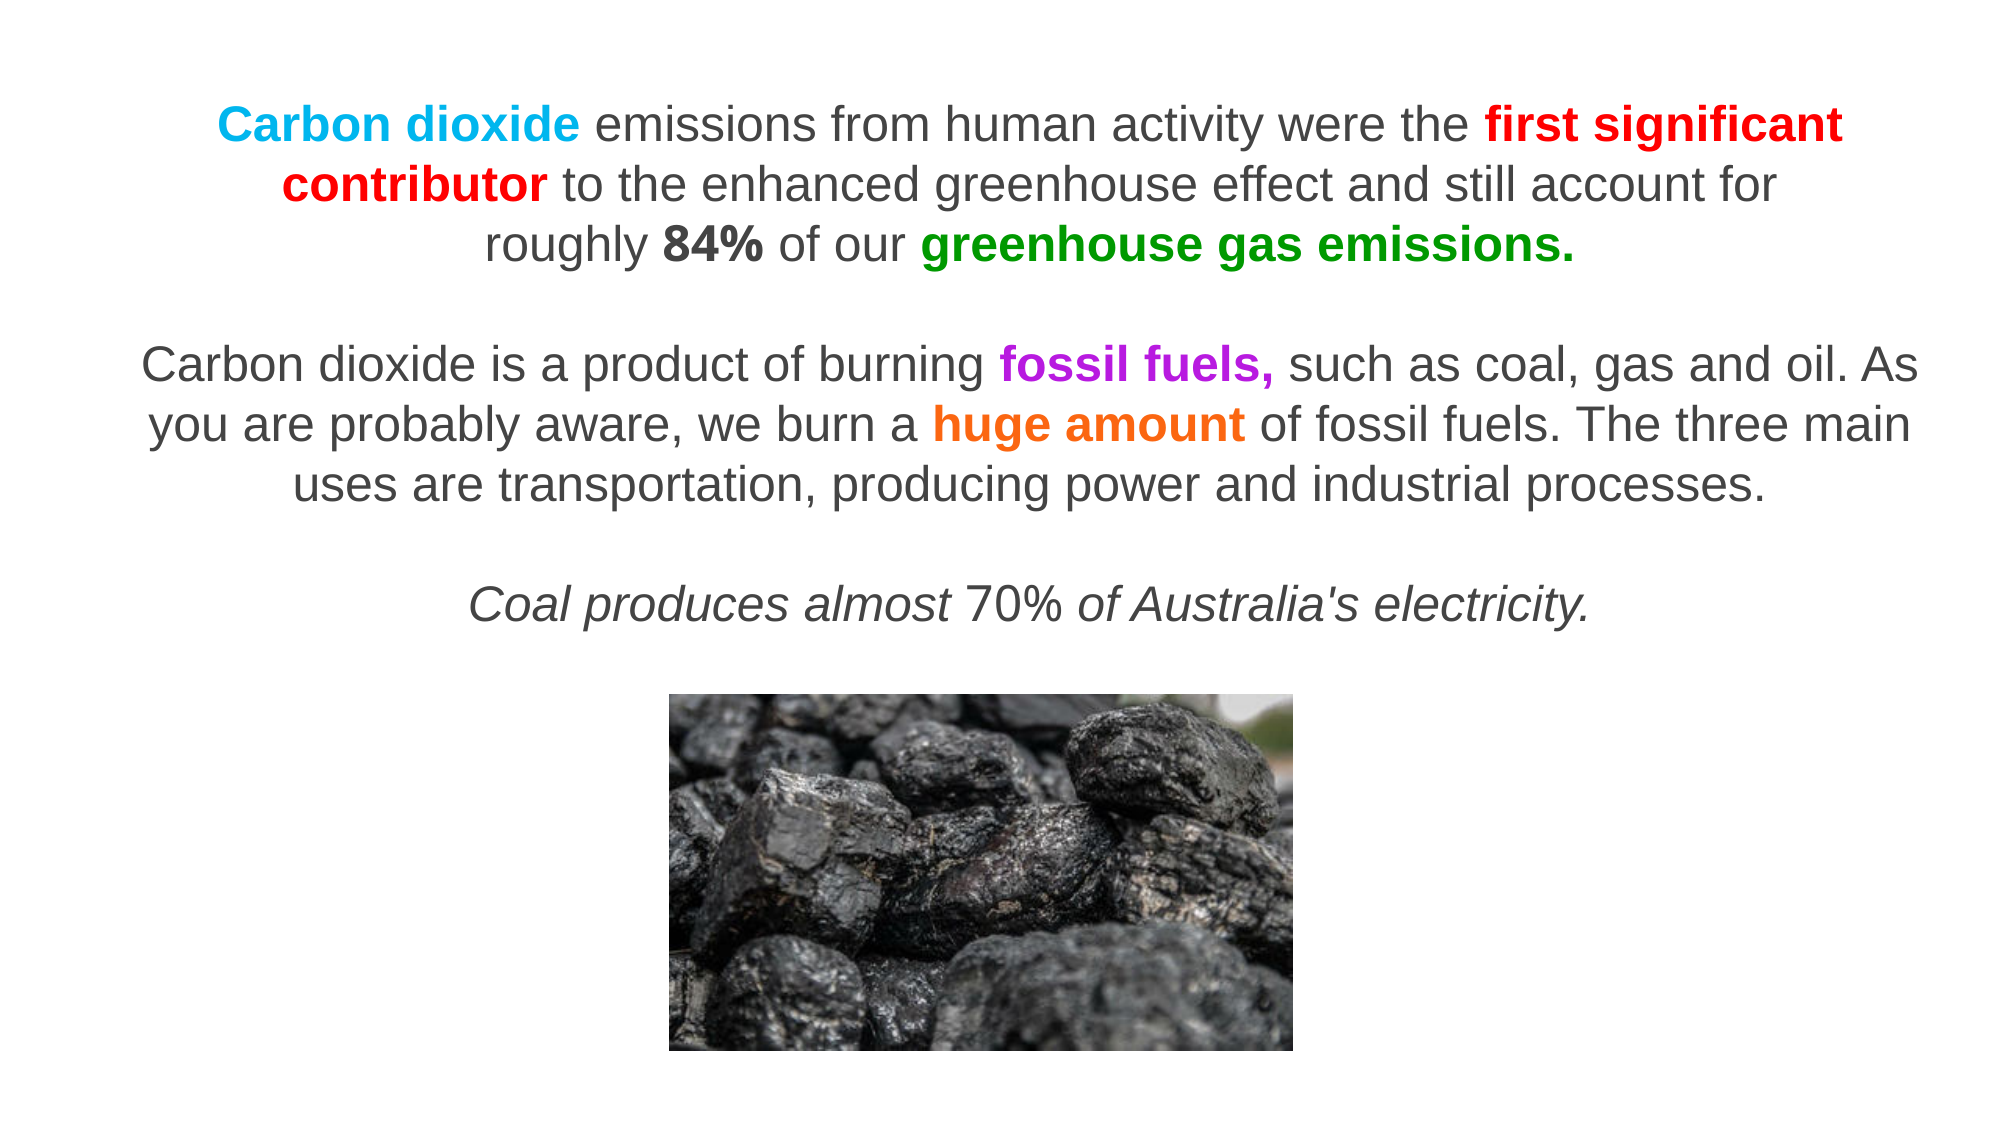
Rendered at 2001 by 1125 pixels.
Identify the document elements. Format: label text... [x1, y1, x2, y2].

picture [669, 694, 1293, 1051]
text_box Carbon dioxide emissions from human activity were the first significant contributor to the enhanced greenhouse effect and still account for roughly 84% of our greenhouse gas emissions. Carbon dioxide is a product of burning fossil fuels, such as coal, gas and oil. As you are probably aware, we burn a huge amount of fossil fuels. The three main uses are transportation, producing power and industrial processes. Coal produces almost 70% of Australia's electricity. [93, 84, 1967, 639]
